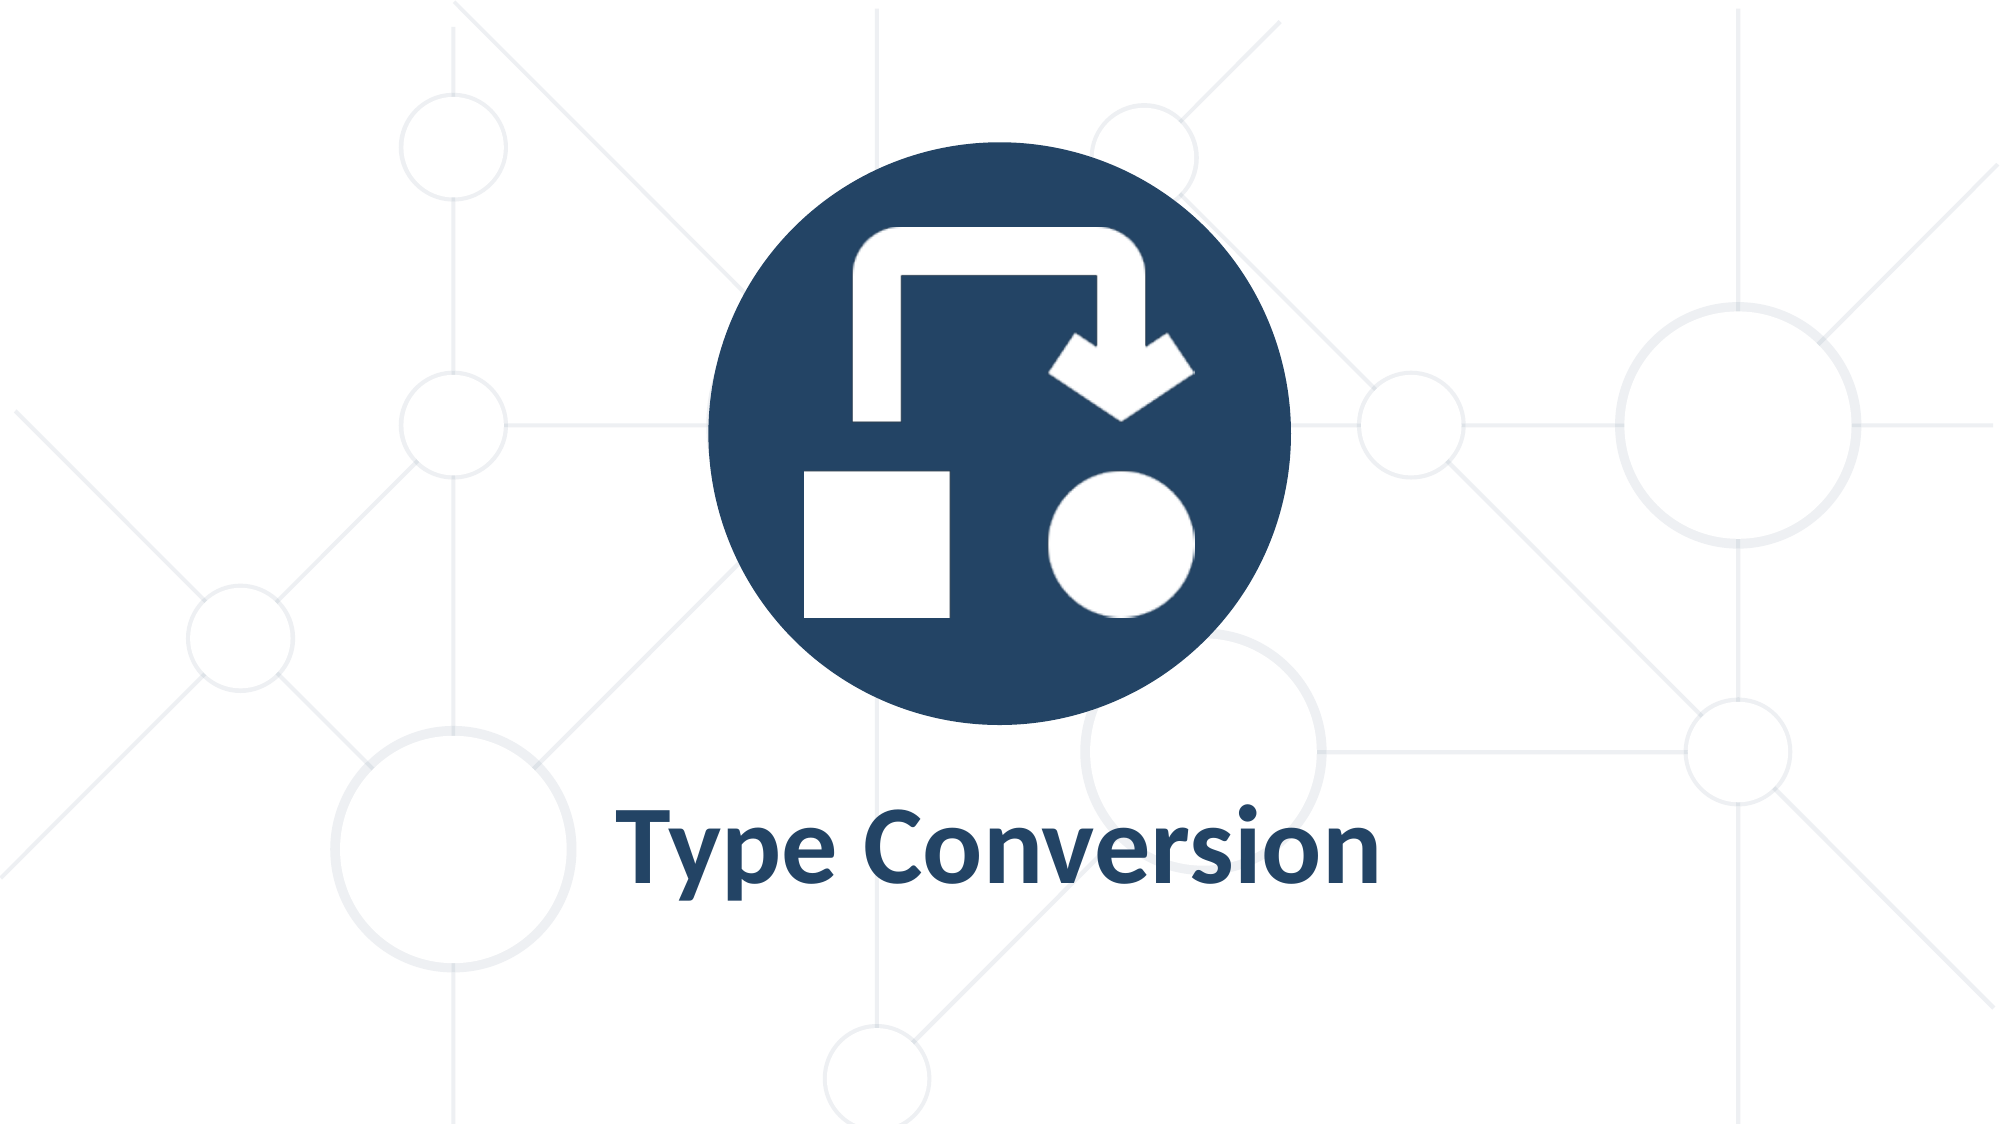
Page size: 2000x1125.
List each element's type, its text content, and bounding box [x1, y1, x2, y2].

list Type Conversion [100, 771, 1899, 898]
picture [804, 226, 1196, 618]
